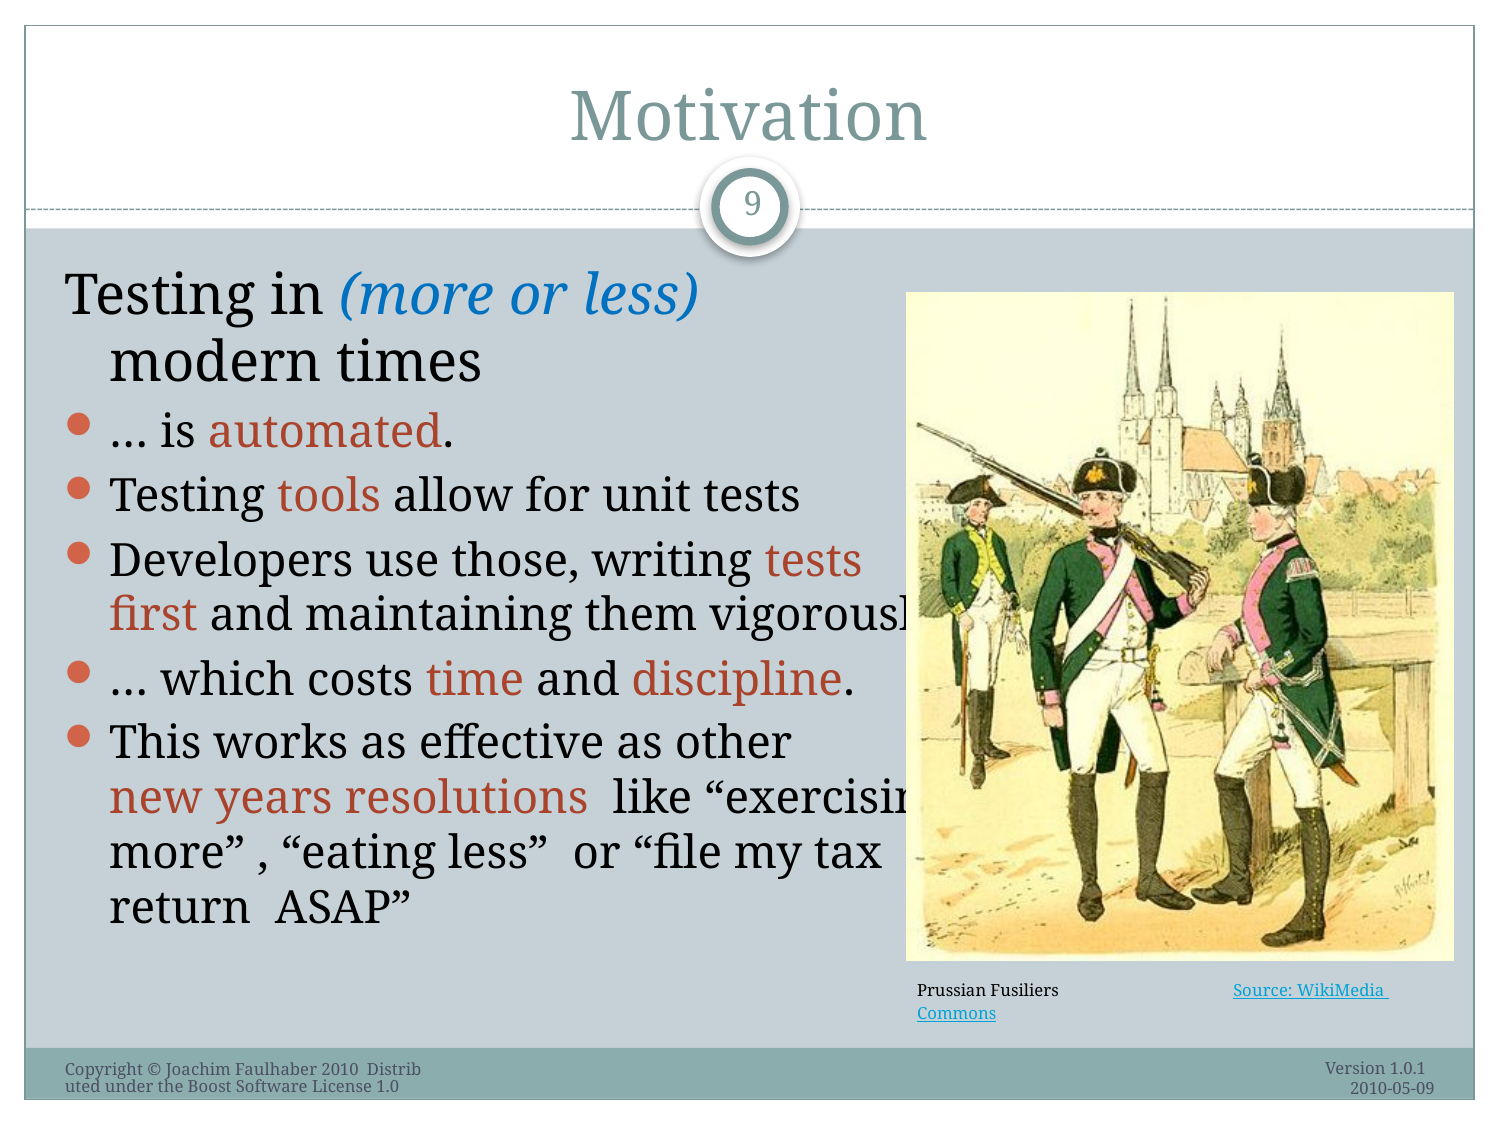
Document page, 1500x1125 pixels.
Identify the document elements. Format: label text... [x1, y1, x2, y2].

title Motivation [49, 37, 1450, 162]
list Testing in (more or less) modern times … is automated. Testing tools allow for unit tests Developers use those, writing tests first and maintaining them vigorously. … which costs time and discipline. This works as effective as other new years resolutions like “exercising more” , “eating less” or “file my tax return ASAP” [49, 250, 1445, 1001]
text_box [902, 292, 1454, 1009]
slide_number 9 [715, 168, 791, 241]
footer Copyright © Joachim Faulhaber 2010 Distributed under the Boost Software License 1.0 [50, 1051, 446, 1112]
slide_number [1277, 1050, 1450, 1111]
